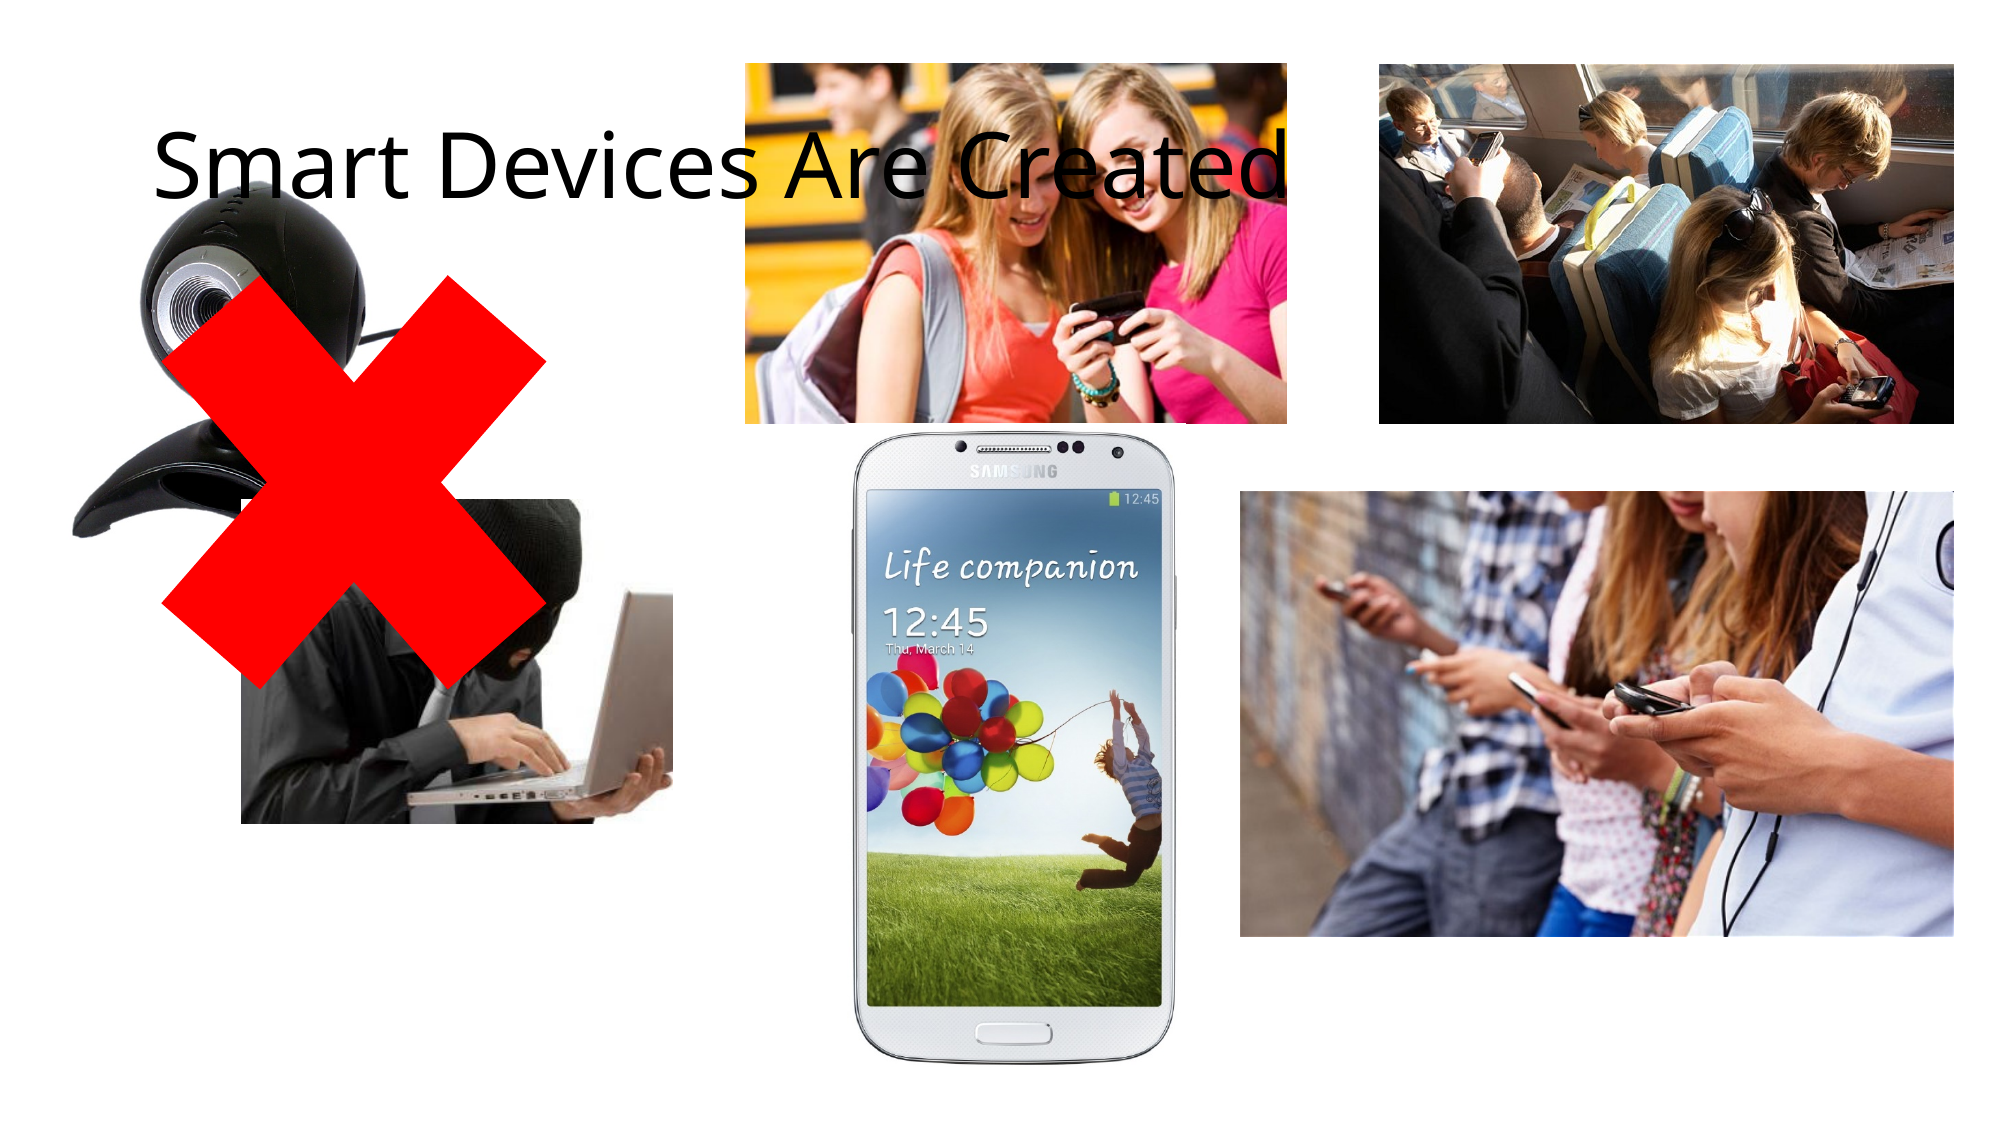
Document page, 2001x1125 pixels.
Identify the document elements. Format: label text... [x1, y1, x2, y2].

text_box Smart Devices Are Created [137, 59, 1863, 278]
picture [745, 63, 1287, 1071]
text_box [411, 278, 547, 499]
text_box [172, 613, 241, 673]
picture [1379, 64, 1954, 424]
picture [66, 168, 673, 824]
picture [1240, 491, 1954, 937]
